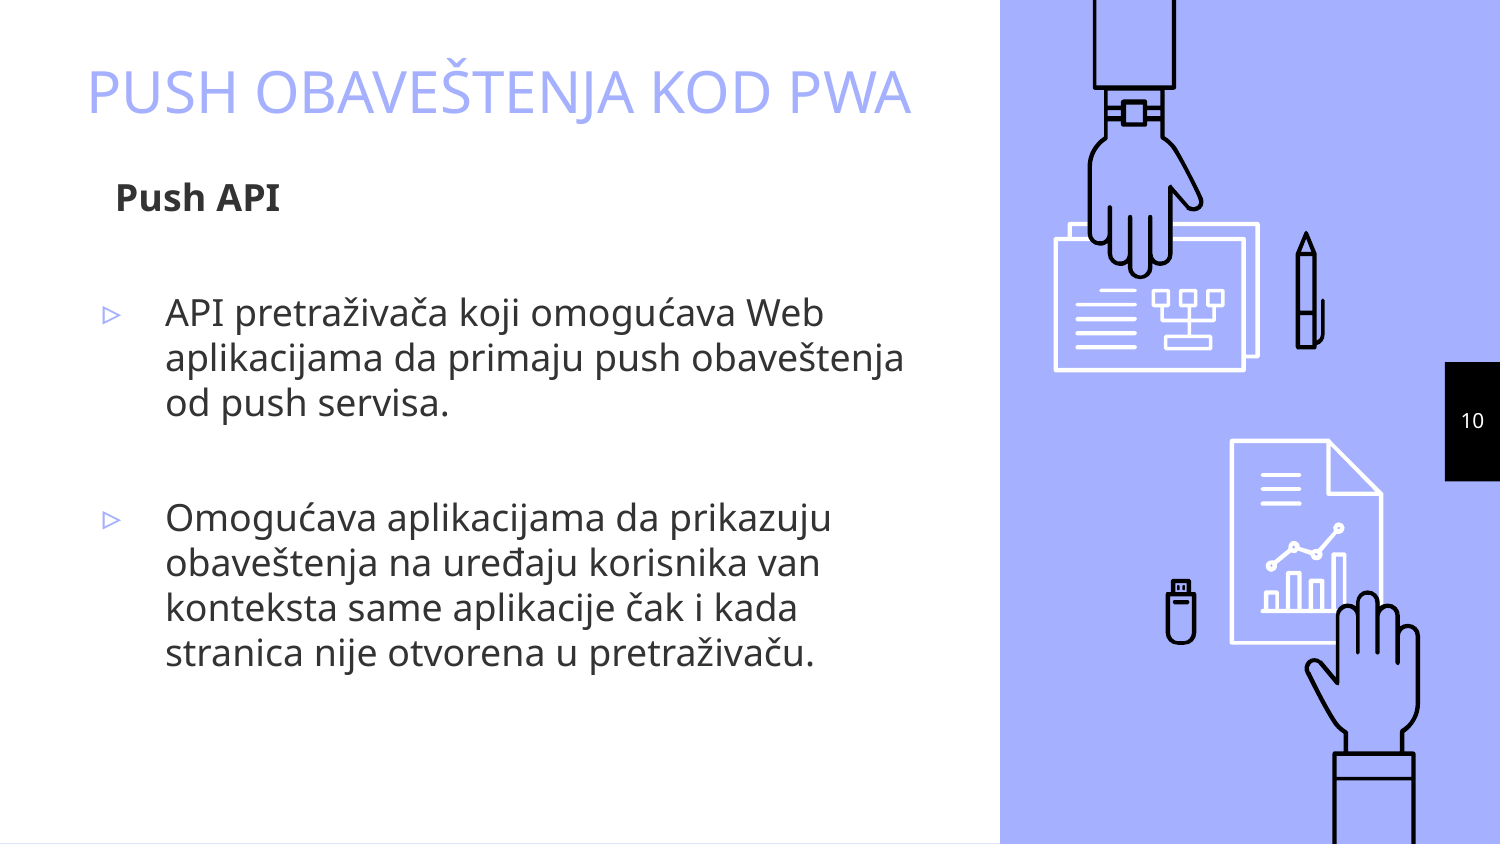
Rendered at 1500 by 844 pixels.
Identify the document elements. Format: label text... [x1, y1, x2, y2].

slide_number 10 [1444, 362, 1500, 482]
list Push API API pretraživača koji omogućava Web aplikacijama da primaju push obaveštenja od push servisa. Omogućava aplikacijama da prikazuju obaveštenja na uređaju korisnika van konteksta same aplikacije čak i kada stranica nije otvorena u pretraživaču. [75, 158, 925, 794]
title PUSH OBAVEŠTENJA KOD PWA [0, 0, 999, 141]
